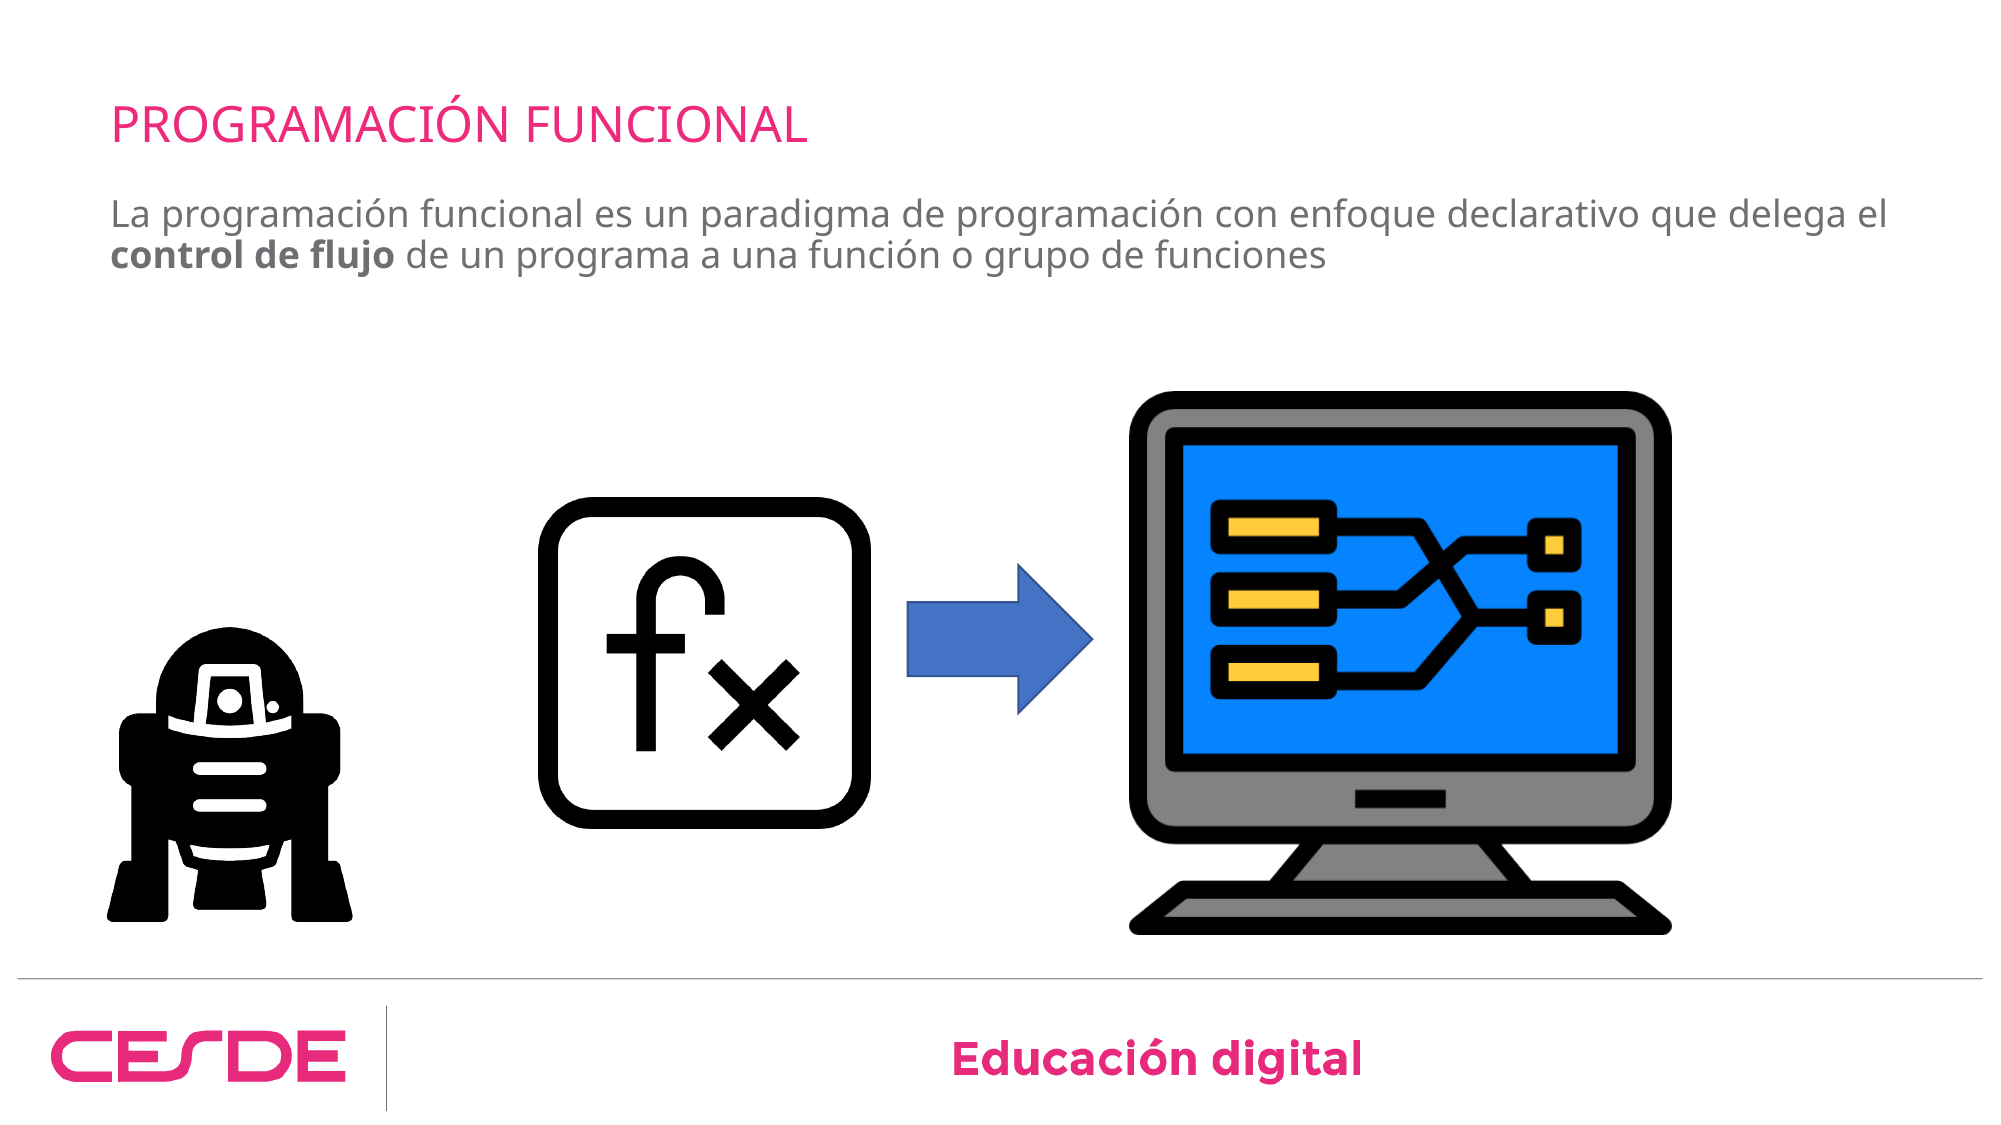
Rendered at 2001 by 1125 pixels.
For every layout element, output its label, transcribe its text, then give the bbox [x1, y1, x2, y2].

text_box [906, 562, 1094, 716]
picture [0, 0, 2000, 1125]
list La programación funcional es un paradigma de programación con enfoque declarativo que delega el control de flujo de un programa a una función o grupo de funciones [95, 188, 1905, 470]
title PROGRAMACIÓN FUNCIONAL [95, 91, 1821, 188]
